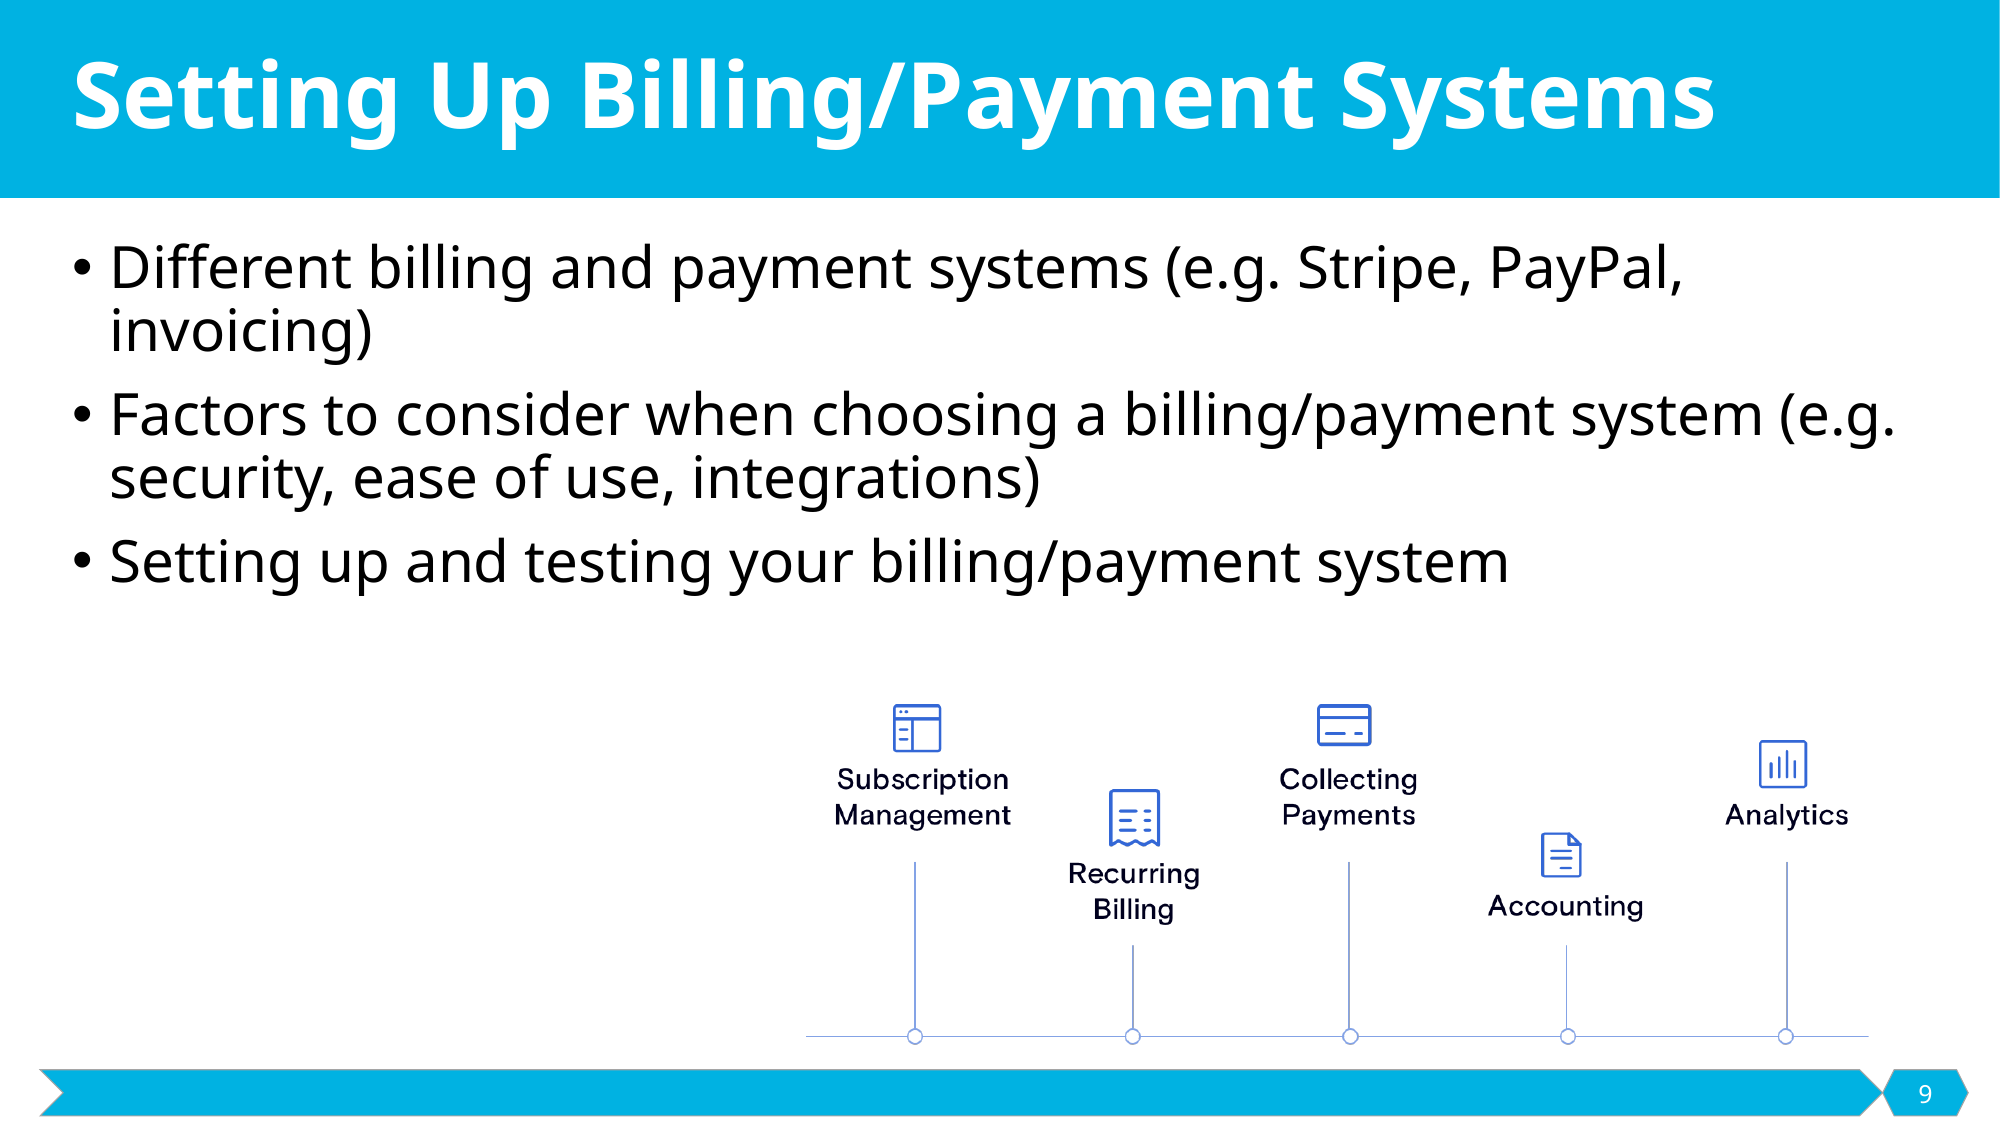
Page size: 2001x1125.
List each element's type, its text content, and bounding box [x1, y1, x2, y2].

picture [805, 704, 1869, 1046]
title Setting Up Billing/Payment Systems [56, 0, 1969, 199]
slide_number 9 [1882, 1065, 1969, 1125]
list Different billing and payment systems (e.g. Stripe, PayPal, invoicing) Factors to consider when choosing a billing/payment system (e.g. security, ease of use, integrations) Setting up and testing your billing/payment system [56, 230, 1969, 1010]
